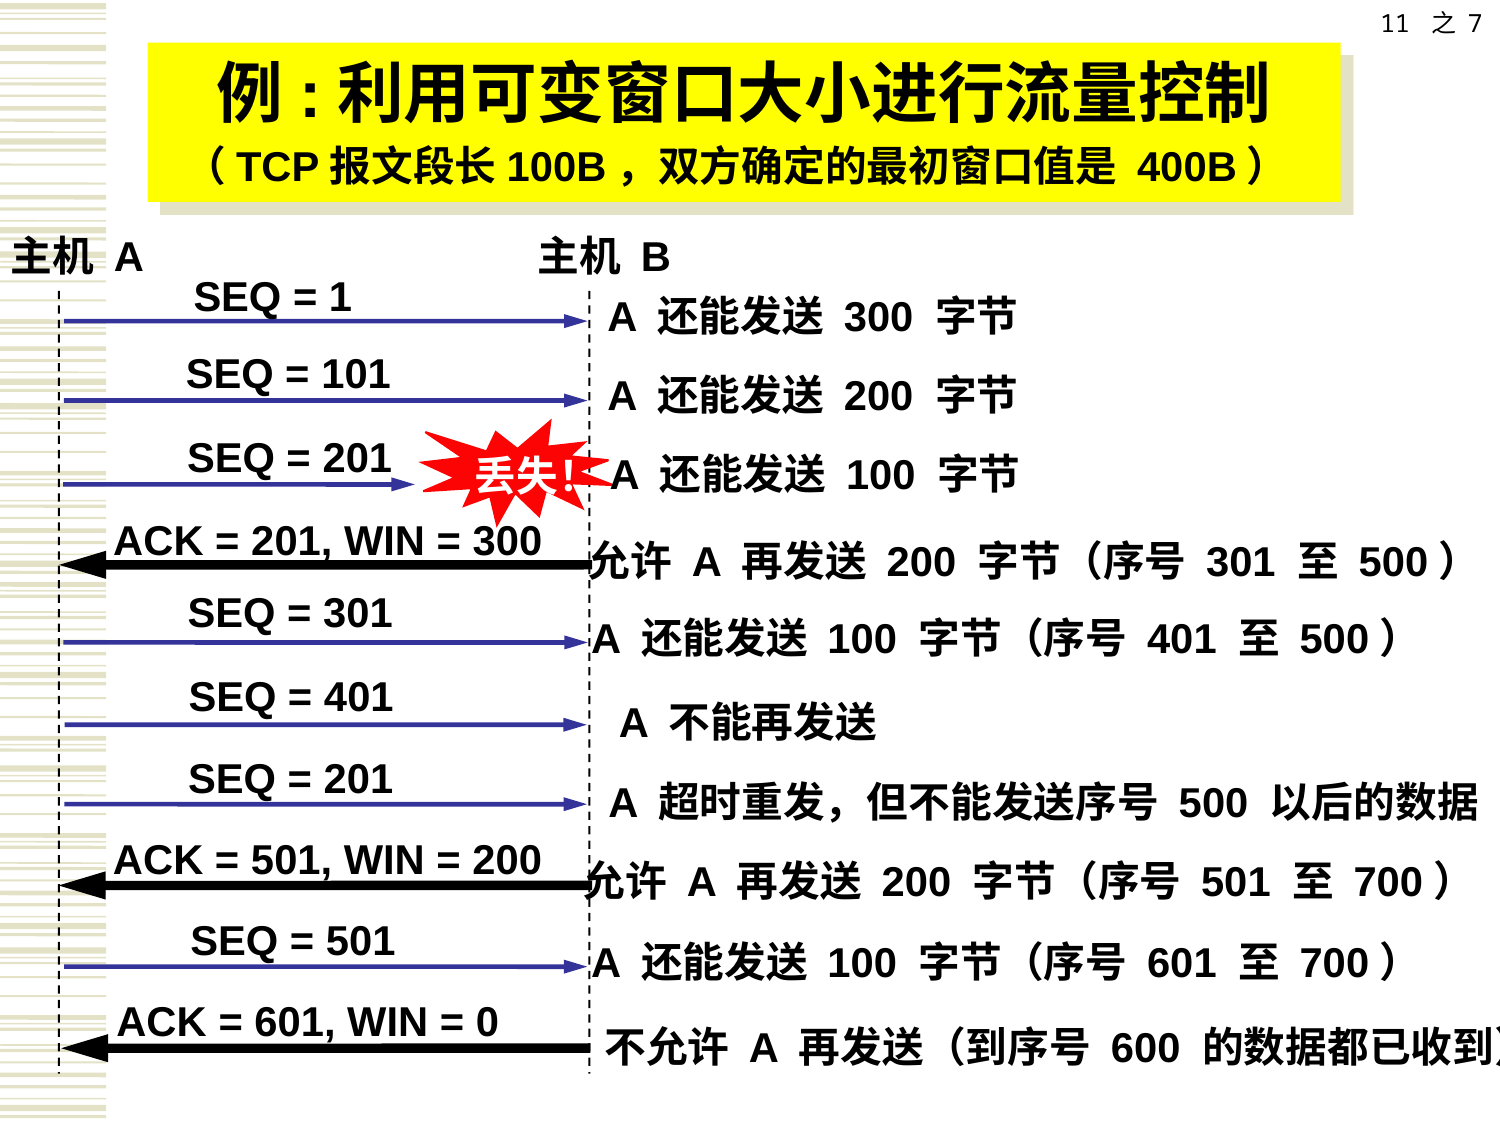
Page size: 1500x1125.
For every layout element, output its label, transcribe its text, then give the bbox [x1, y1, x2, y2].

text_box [58, 825, 593, 891]
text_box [63, 906, 588, 973]
text_box A 还能发送 100 字节（序号 601 至 700） [576, 928, 1436, 994]
text_box 例:利用可变窗口大小进行流量控制 （TCP报文段长100B，双方确定的最初窗口值是 400B） [147, 42, 1341, 202]
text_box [64, 662, 587, 728]
text_box 允许 A 再发送 200 字节（序号 301 至 500） [592, 527, 1495, 592]
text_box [60, 986, 591, 1053]
text_box 允许 A 再发送 200 字节（序号 501 至 700） [569, 847, 1490, 912]
text_box 不允许 A 再发送（到序号 600 的数据都已收到） [589, 1013, 1500, 1079]
text_box A 不能再发送 [603, 688, 893, 753]
text_box A 还能发送 200 字节 [592, 361, 1034, 426]
text_box A 超时重发，但不能发送序号 500 以后的数据 [593, 769, 1494, 834]
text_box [63, 262, 588, 328]
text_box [62, 420, 616, 526]
text_box 主机 B [522, 222, 686, 287]
text_box A 还能发送 100 字节 [621, 440, 1036, 506]
text_box 主机 A [0, 222, 159, 287]
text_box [58, 529, 593, 572]
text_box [63, 744, 588, 810]
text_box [63, 339, 588, 405]
text_box 11 之 7 [1362, 0, 1500, 46]
text_box A 还能发送 100 字节（序号 401 至 500） [576, 604, 1436, 670]
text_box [63, 580, 588, 644]
text_box A 还能发送 300 字节 [592, 282, 1034, 348]
